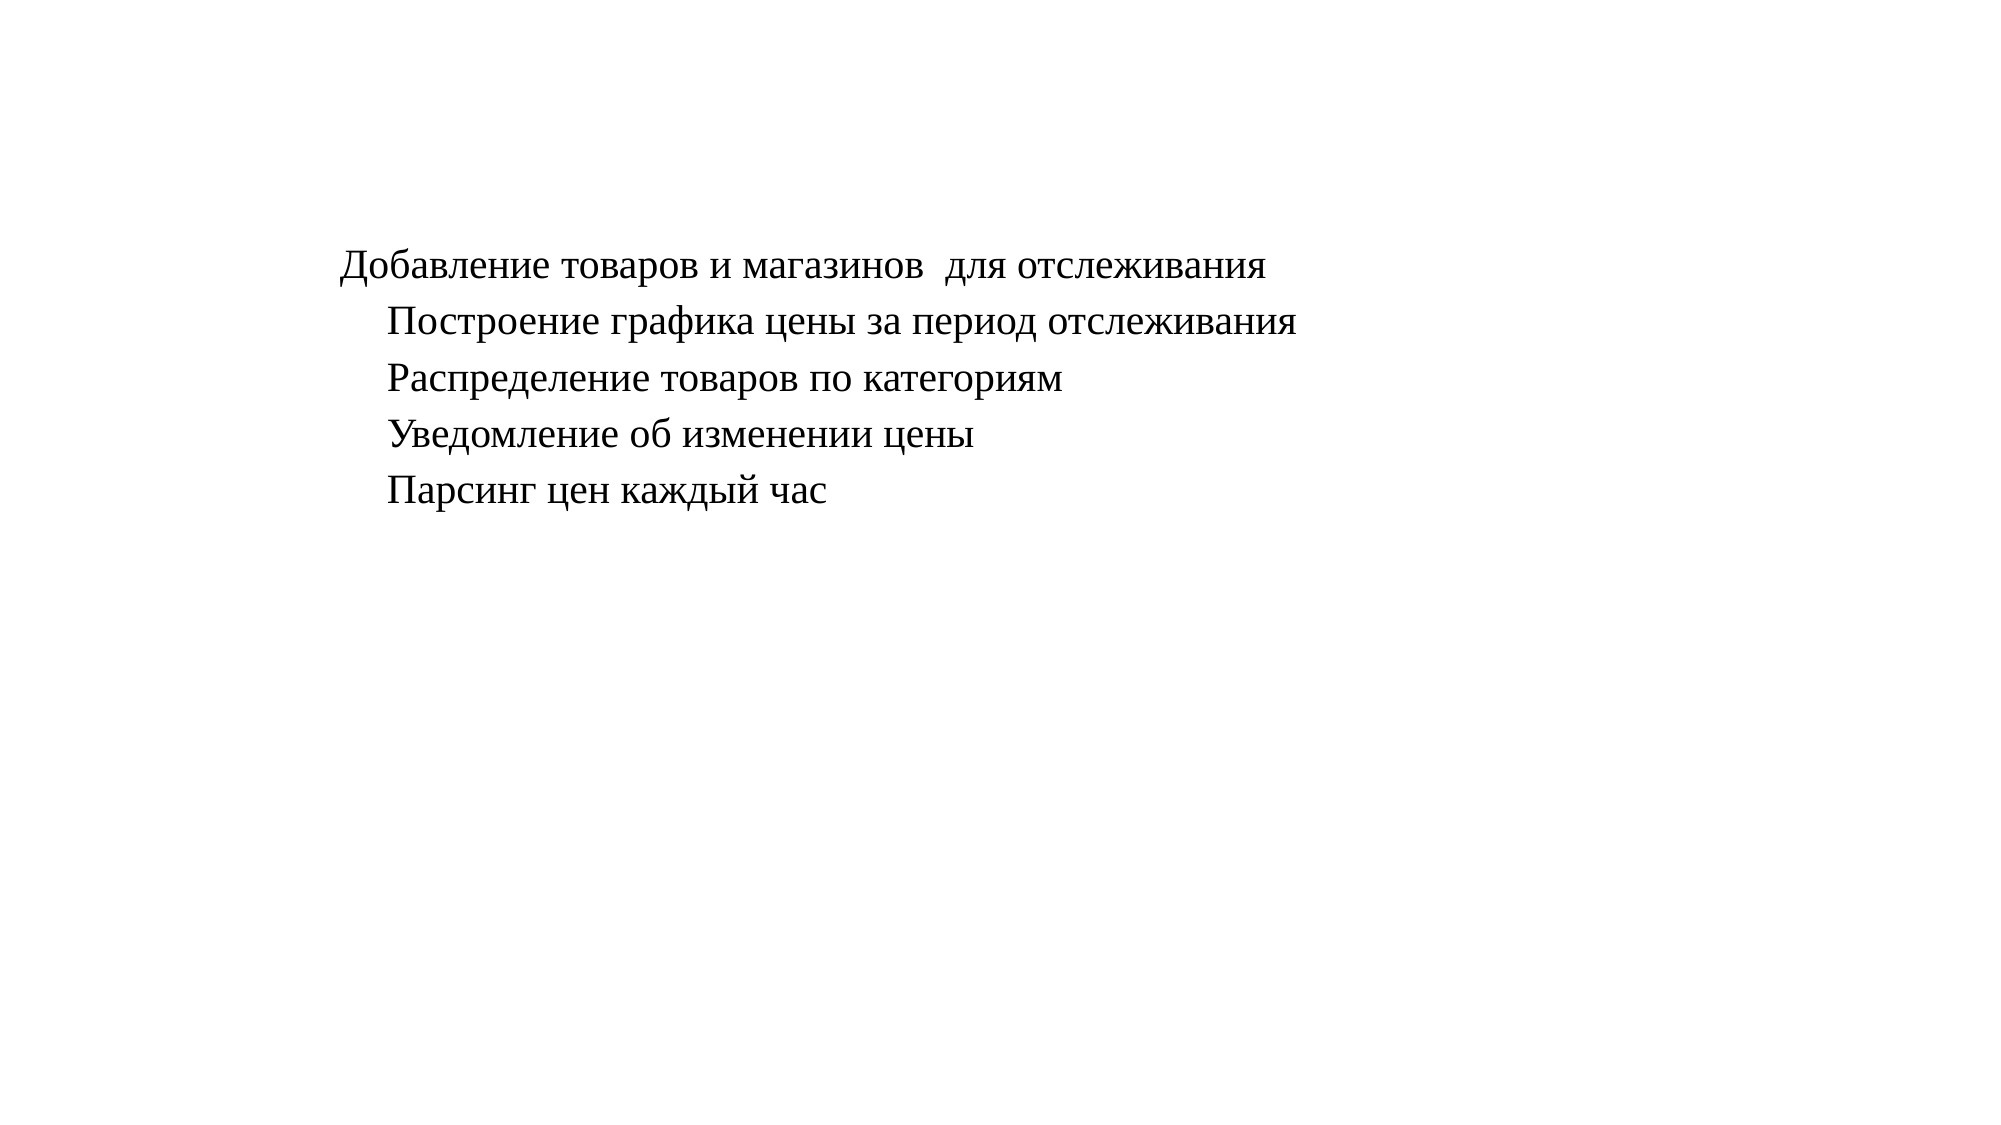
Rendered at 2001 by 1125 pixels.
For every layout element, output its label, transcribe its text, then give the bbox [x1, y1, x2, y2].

title Добавление товаров и магазинов для отслеживания Построение графика цены за период отслеживания Распределение товаров по категориям Уведомление об изменении цены Парсинг цен каждый час [249, 184, 1750, 576]
